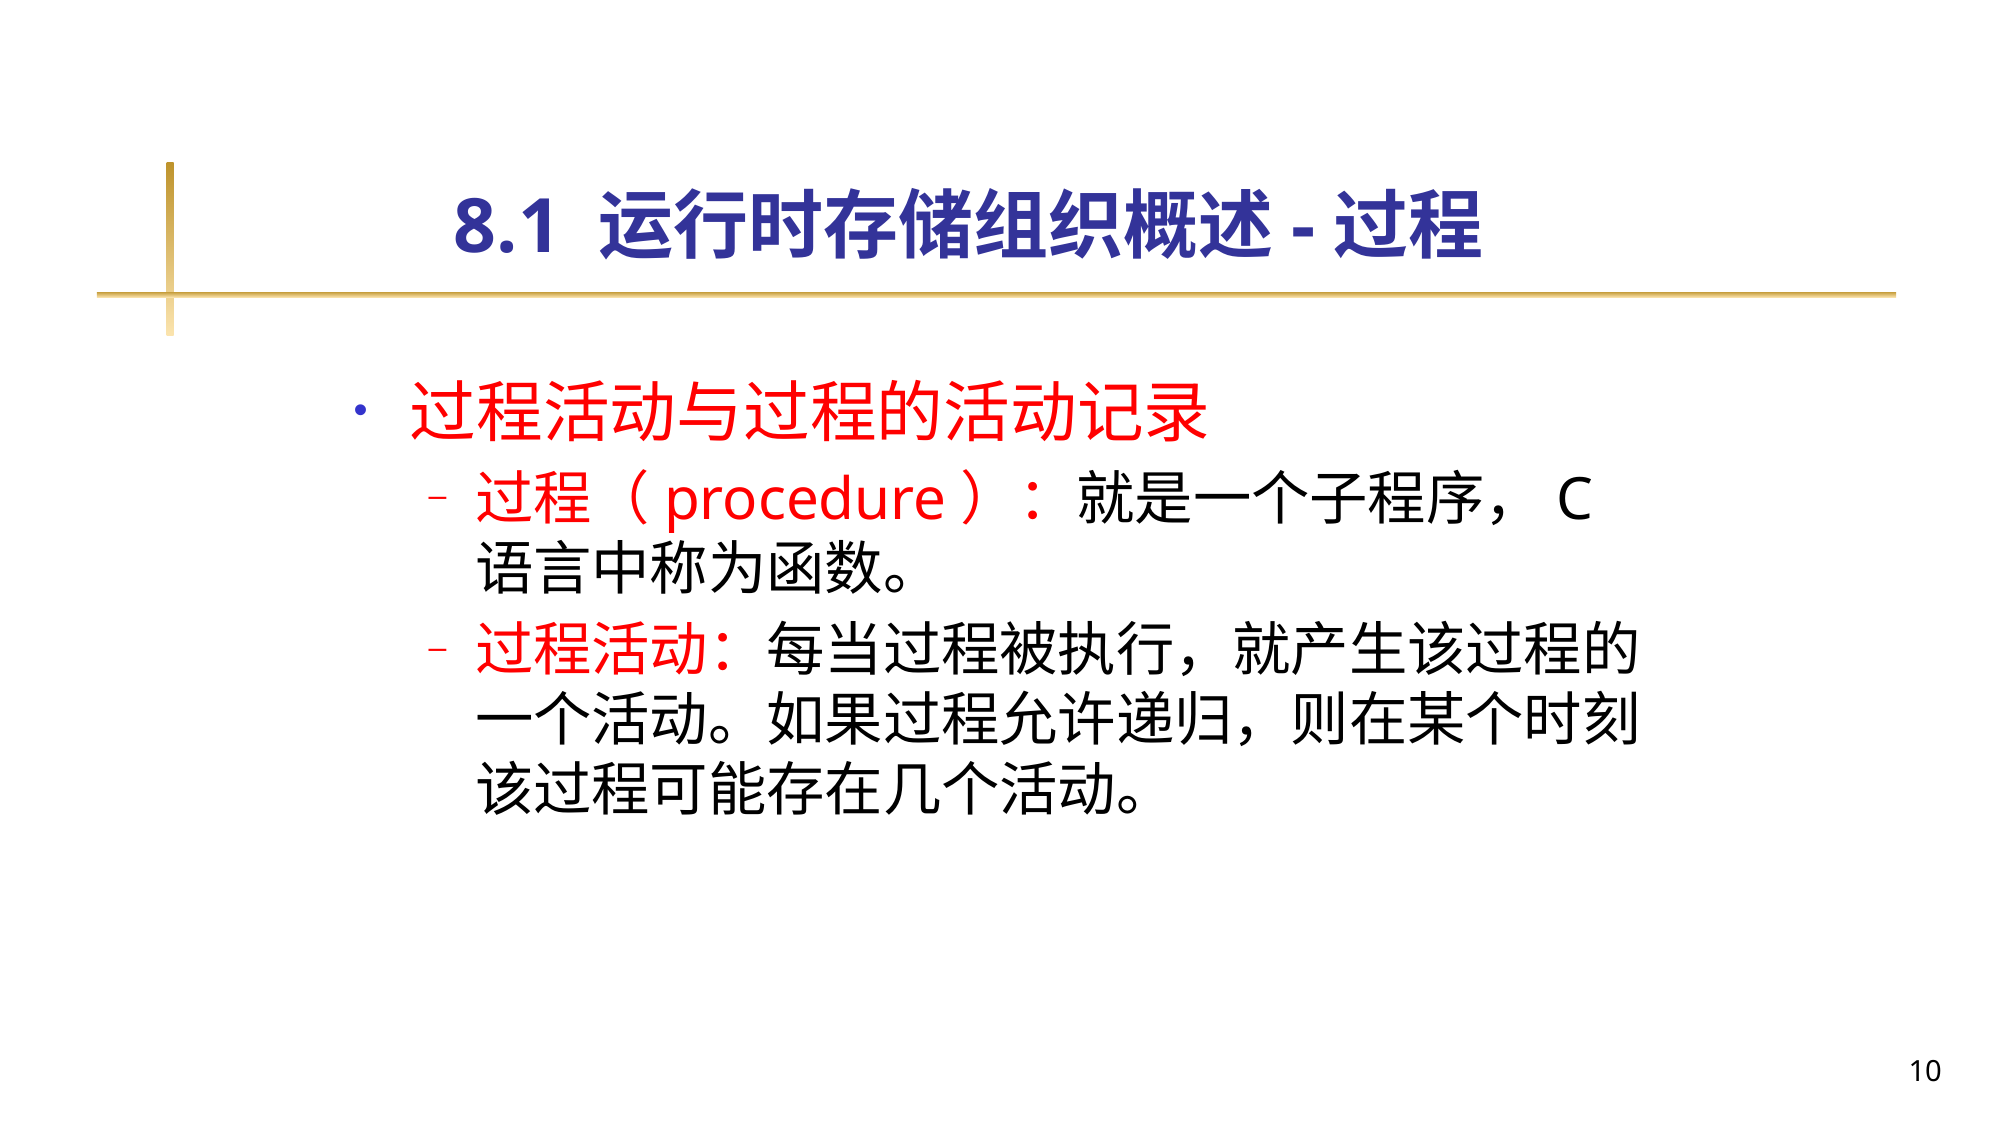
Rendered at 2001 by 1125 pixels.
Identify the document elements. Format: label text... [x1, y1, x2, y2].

list 过程活动与过程的活动记录 过程（procedure）：就是一个子程序，C语言中称为函数。 过程活动：每当过程被执行，就产生该过程的一个活动。如果过程允许递归，则在某个时刻该过程可能存在几个活动。 [338, 361, 1661, 1014]
title 8.1 运行时存储组织概述-过程 [438, 34, 1718, 276]
slide_number 10 [1540, 1023, 1958, 1100]
